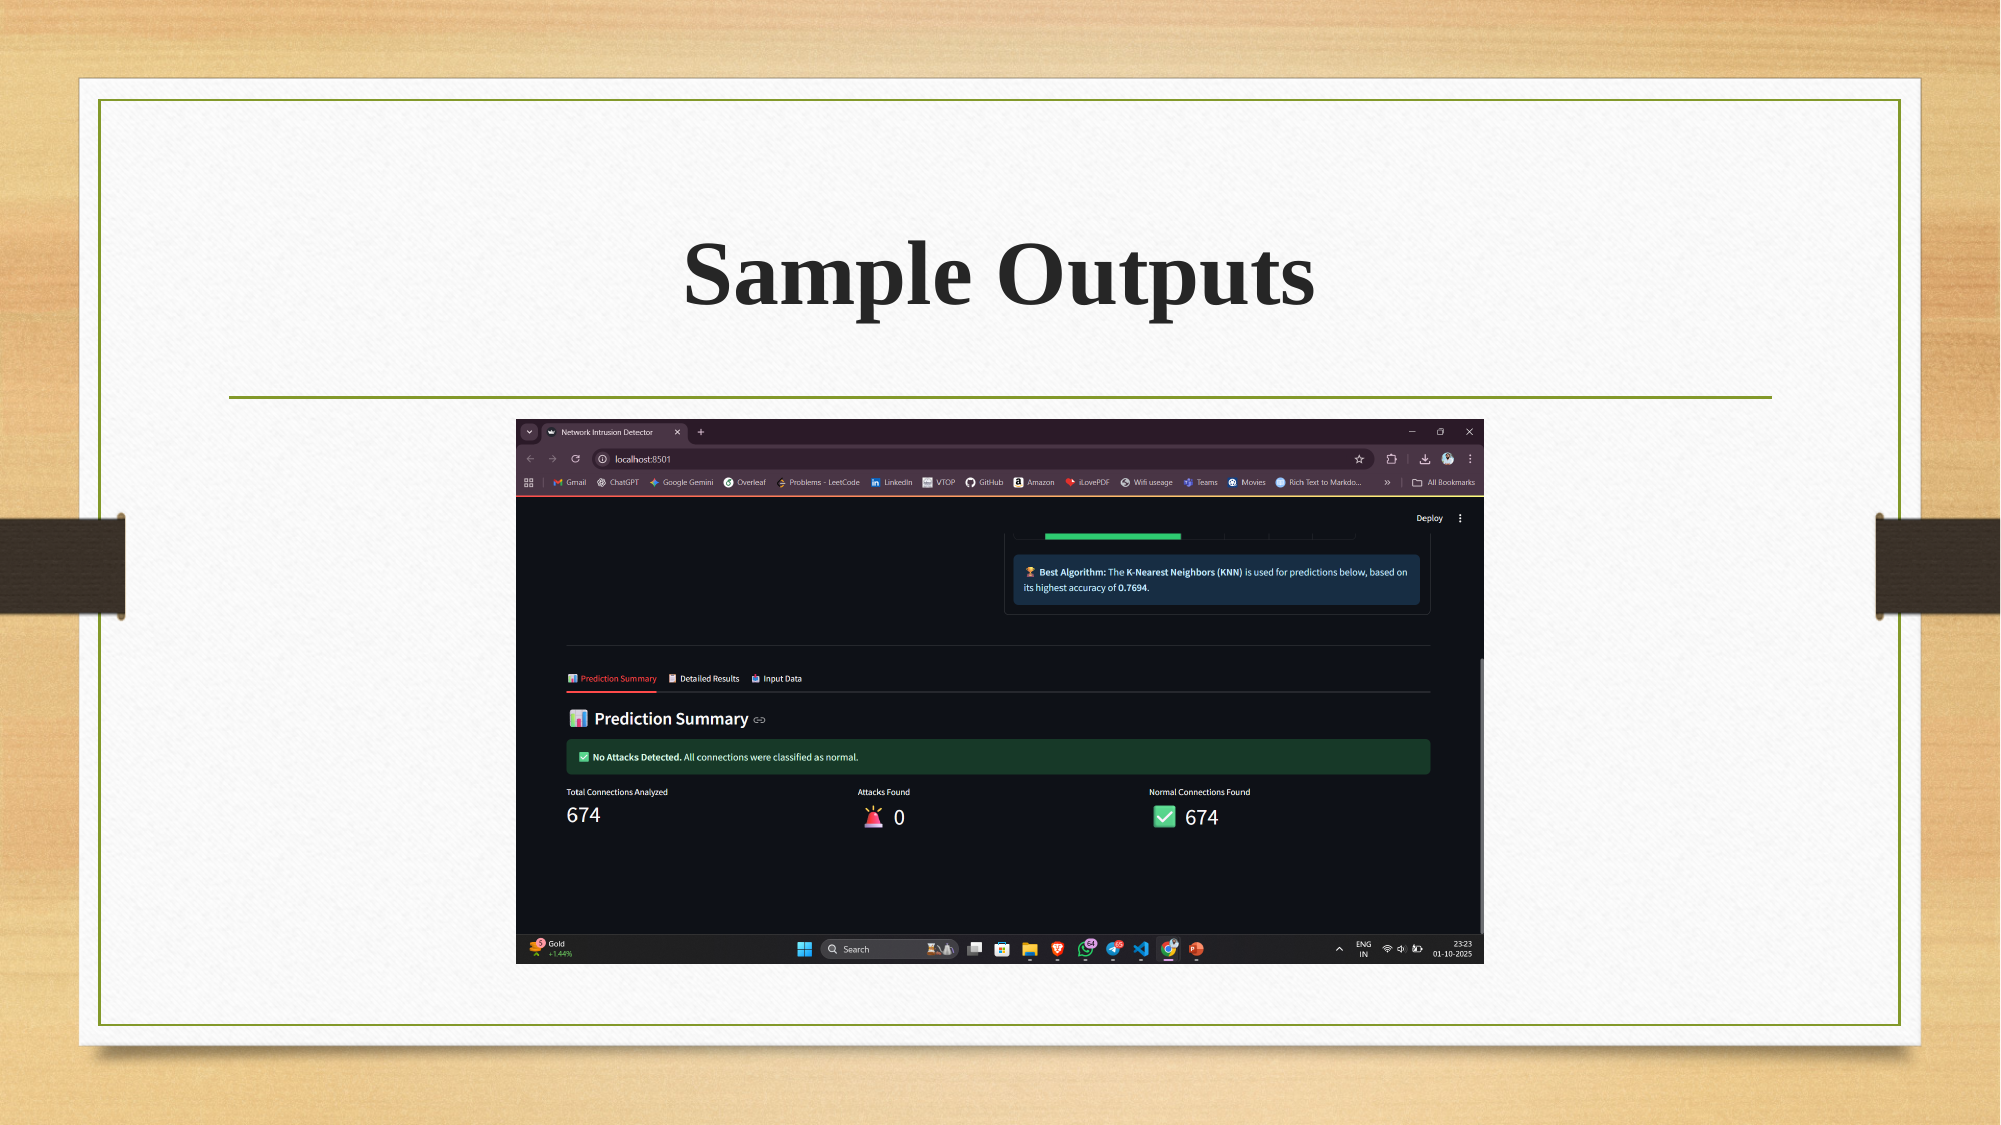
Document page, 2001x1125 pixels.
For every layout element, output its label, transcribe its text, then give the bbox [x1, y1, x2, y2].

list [515, 419, 1485, 964]
picture [0, 0, 2001, 1125]
title Sample Outputs [212, 161, 1788, 375]
